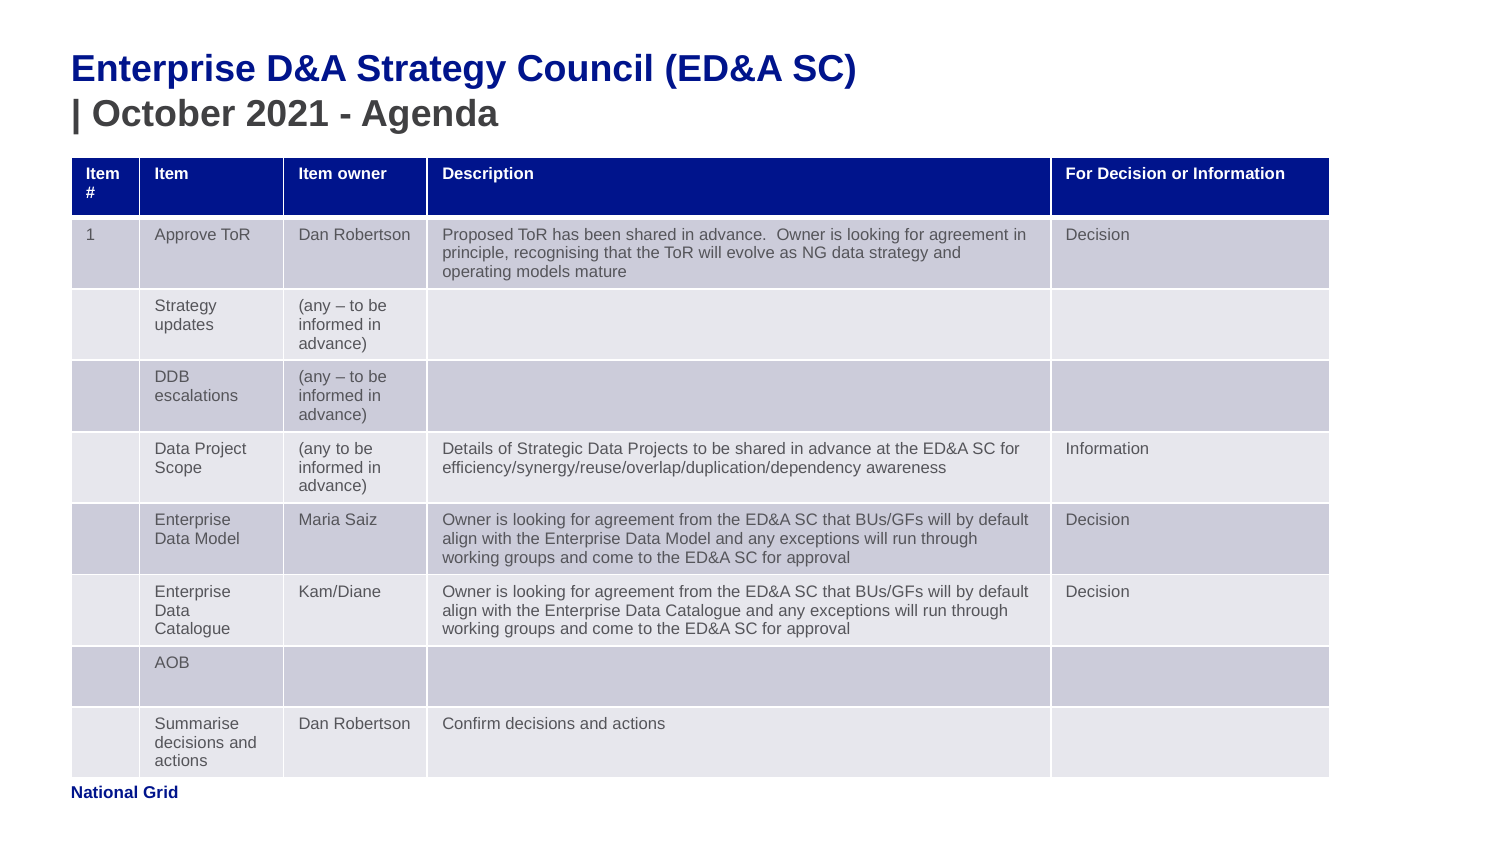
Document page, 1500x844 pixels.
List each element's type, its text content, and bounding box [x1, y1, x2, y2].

table_cell Maria Saiz [284, 504, 426, 574]
table_cell [1052, 361, 1329, 431]
table_cell [72, 575, 139, 645]
table_cell Data Project Scope [140, 433, 283, 502]
table_cell (any – to be informed in advance) [284, 361, 426, 431]
table_cell [72, 708, 139, 777]
table_cell Owner is looking for agreement from the ED&A SC that BUs/GFs will by default align with the Enterprise Data Catalogue and any exceptions will run through working groups and come to the ED&A SC for approval [428, 575, 1050, 645]
table_header Item # [72, 158, 139, 215]
table_cell [72, 433, 139, 502]
table_cell Approve ToR [140, 220, 283, 288]
table_cell Strategy updates [140, 290, 283, 359]
table_cell Enterprise Data Model [140, 504, 283, 574]
table_header Item [140, 158, 283, 215]
table_cell Decision [1052, 504, 1329, 574]
table_cell 1 [72, 220, 139, 288]
title Enterprise D&A Strategy Council (ED&A SC) | October 2021 - Agenda [70, 44, 1430, 180]
table_header Item owner [284, 158, 426, 215]
table_cell [1052, 708, 1329, 777]
table_cell [72, 361, 139, 431]
table_cell [284, 647, 426, 706]
table_cell [428, 647, 1050, 706]
table_cell Decision [1052, 220, 1329, 288]
table_cell Dan Robertson [284, 220, 426, 288]
table_cell DDB escalations [140, 361, 283, 431]
table_cell [72, 647, 139, 706]
table_cell Enterprise Data Catalogue [140, 575, 283, 645]
table_cell Dan Robertson [284, 708, 426, 777]
table_cell Owner is looking for agreement from the ED&A SC that BUs/GFs will by default align with the Enterprise Data Model and any exceptions will run through working groups and come to the ED&A SC for approval [428, 504, 1050, 574]
table_cell [1052, 647, 1329, 706]
table_cell Proposed ToR has been shared in advance. Owner is looking for agreement in principle, recognising that the ToR will evolve as NG data strategy and operating models mature [428, 220, 1050, 288]
table_cell Information [1052, 433, 1329, 502]
table_cell [1052, 290, 1329, 359]
table_cell [428, 290, 1050, 359]
table_cell [428, 361, 1050, 431]
table_cell Confirm decisions and actions [428, 708, 1050, 777]
table_cell (any to be informed in advance) [284, 433, 426, 502]
table_cell [72, 290, 139, 359]
table_cell AOB [140, 647, 283, 706]
table_cell (any – to be informed in advance) [284, 290, 426, 359]
table_header Description [428, 158, 1050, 215]
table_cell Summarise decisions and actions [140, 708, 283, 777]
table_cell [72, 504, 139, 574]
table_cell Decision [1052, 575, 1329, 645]
table_header For Decision or Information [1052, 158, 1329, 215]
table_cell Details of Strategic Data Projects to be shared in advance at the ED&A SC for efficiency/synergy/reuse/overlap/duplication/dependency awareness [428, 433, 1050, 502]
table_cell Kam/Diane [284, 575, 426, 645]
